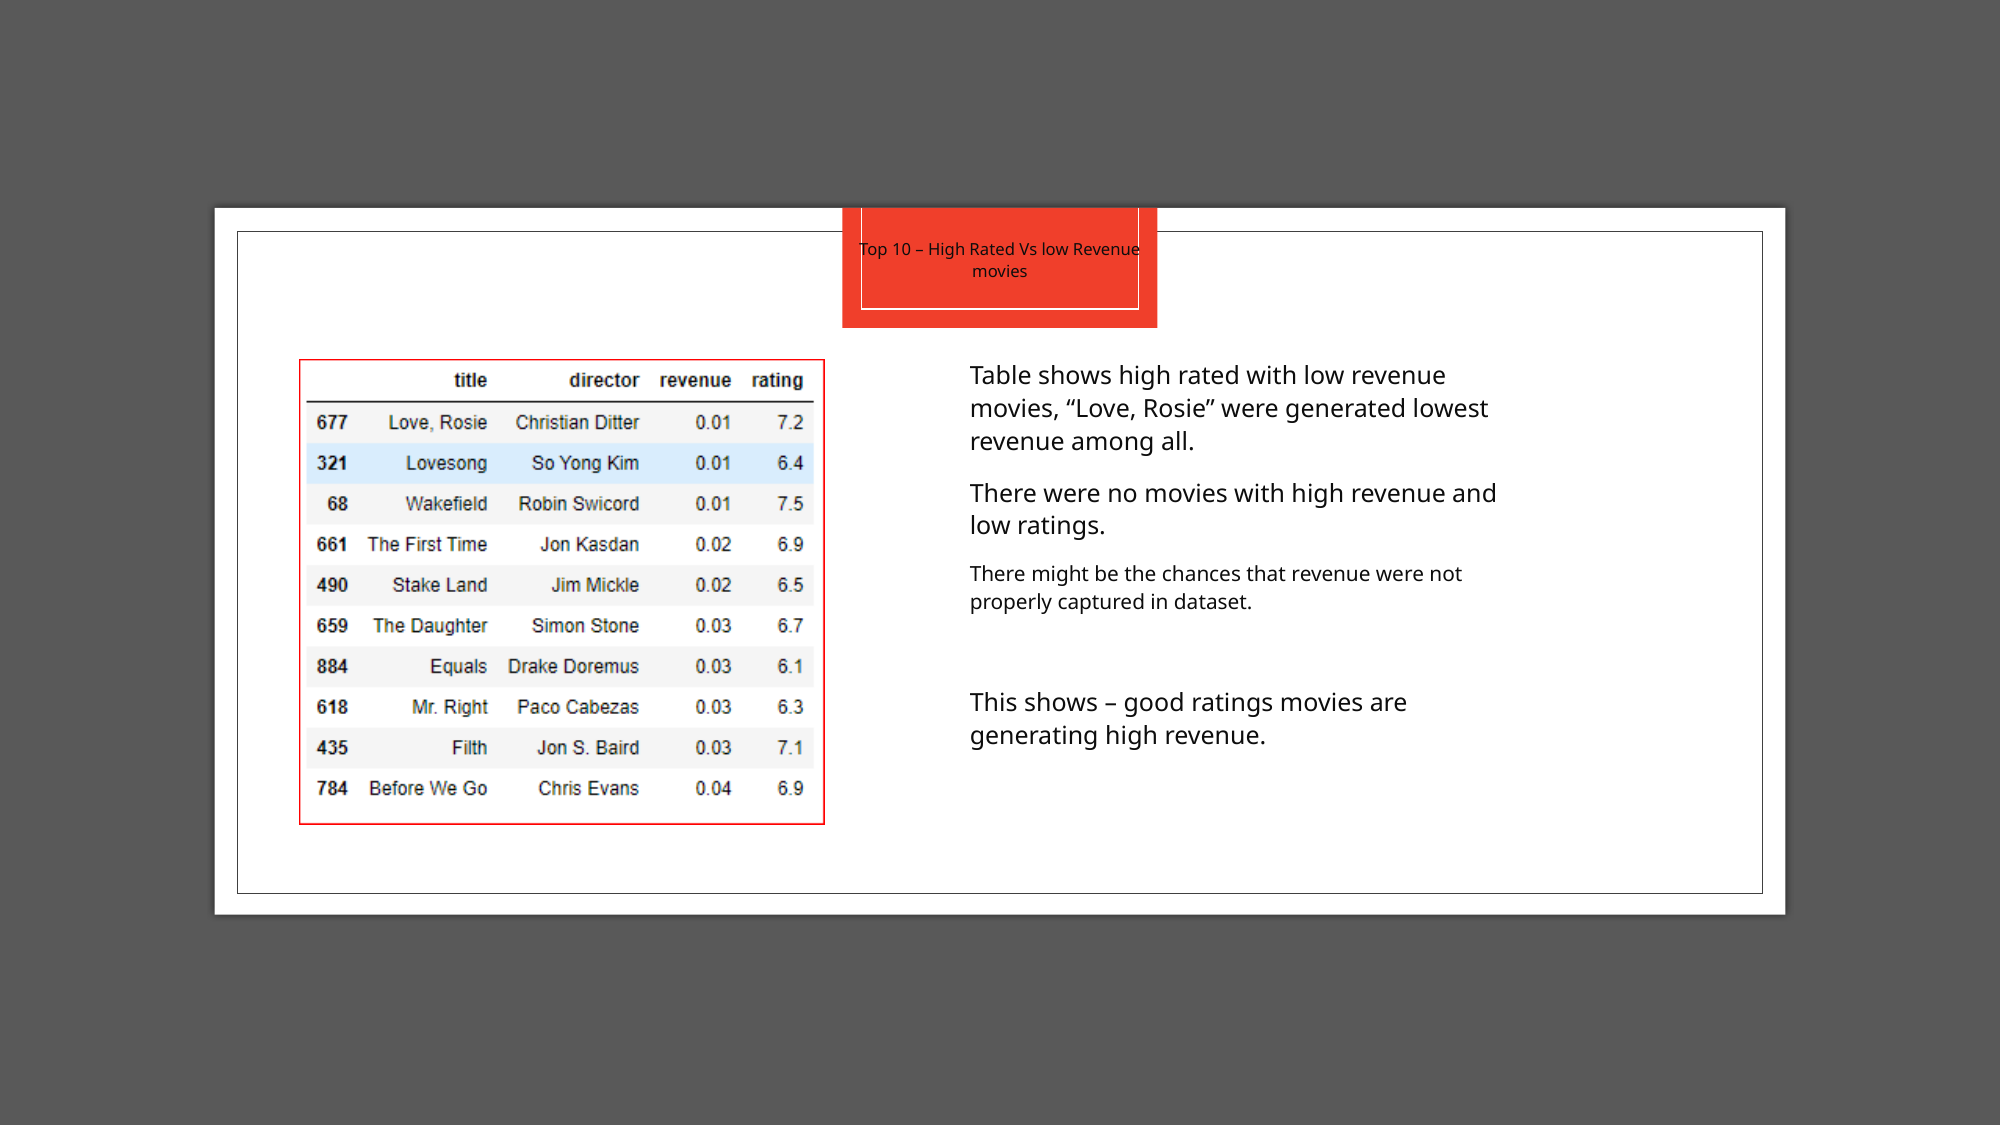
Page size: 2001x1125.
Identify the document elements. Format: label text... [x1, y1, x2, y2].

text_box Table shows high rated with low revenue movies, “Love, Rosie” were generated lowest revenue among all. There were no movies with high revenue and low ratings. There might be the chances that revenue were not properly captured in dataset. This shows – good ratings movies are generating high revenue. [954, 349, 1515, 896]
text_box Top 10 – High Rated Vs low Revenue movies [824, 229, 1176, 290]
picture [299, 359, 825, 826]
